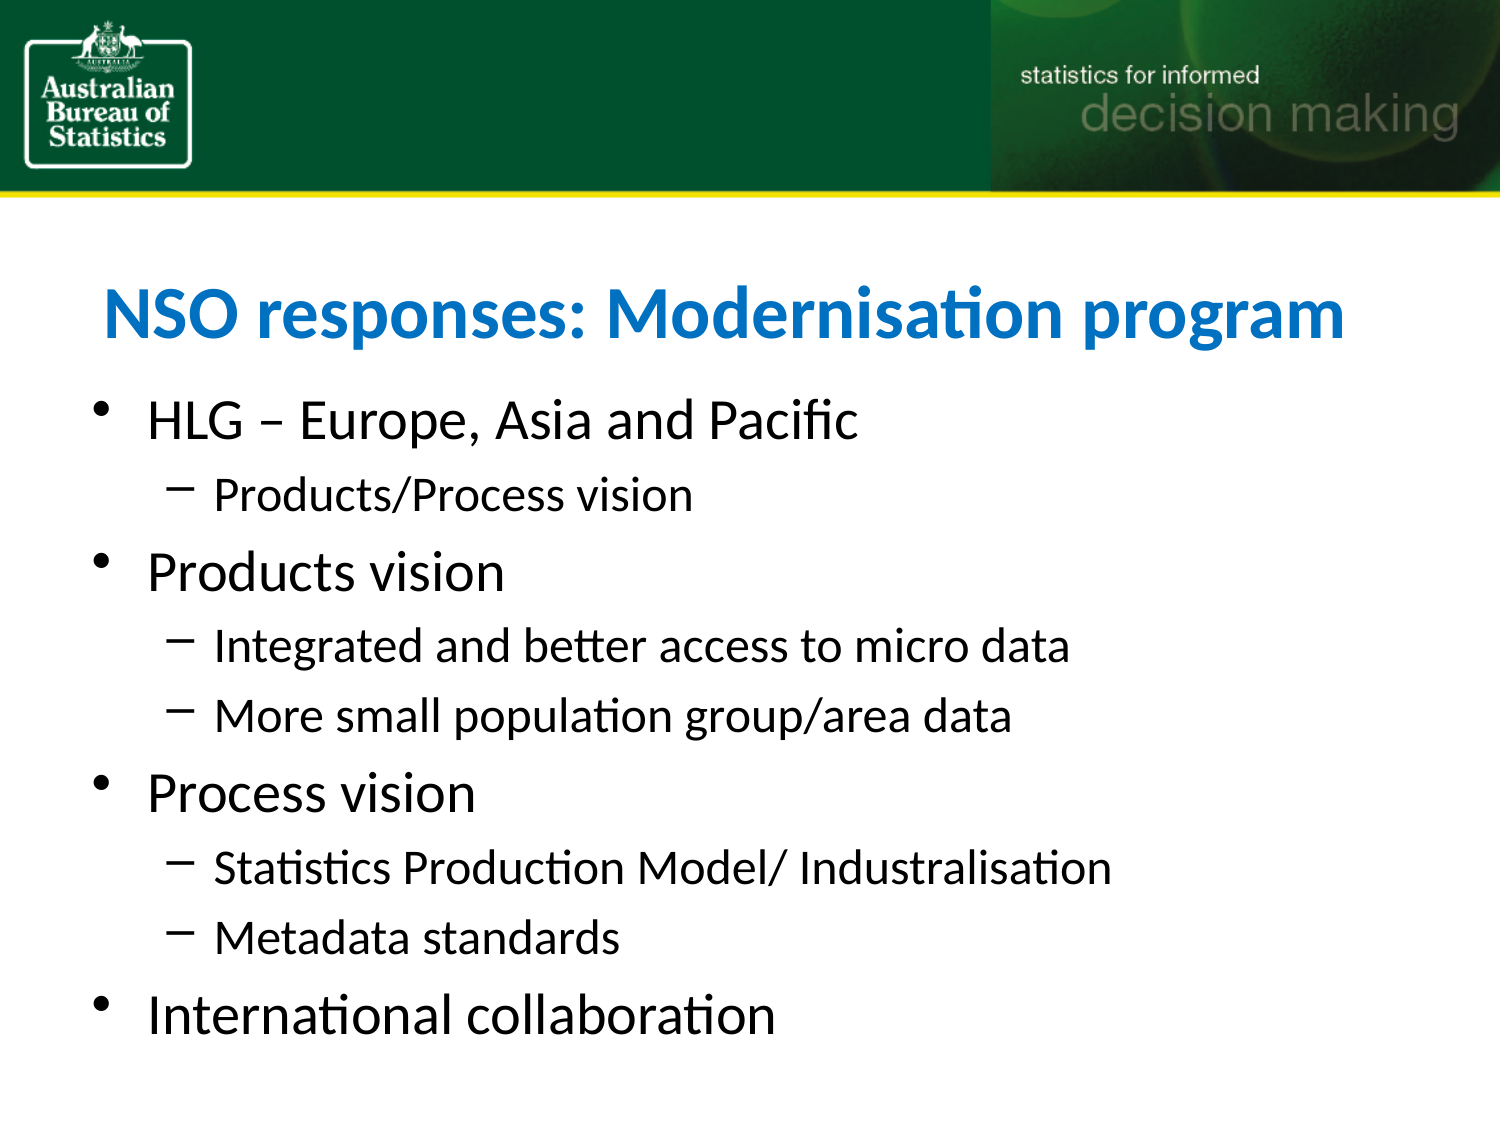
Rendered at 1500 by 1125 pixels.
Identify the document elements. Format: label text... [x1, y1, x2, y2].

title NSO responses: Modernisation program [88, 231, 1425, 373]
list HLG – Europe, Asia and Pacific Products/Process vision Products vision Integrated and better access to micro data More small population group/area data Process vision Statistics Production Model/ Industralisation Metadata standards International collaboration [76, 373, 1447, 1102]
picture [0, 0, 1500, 1125]
